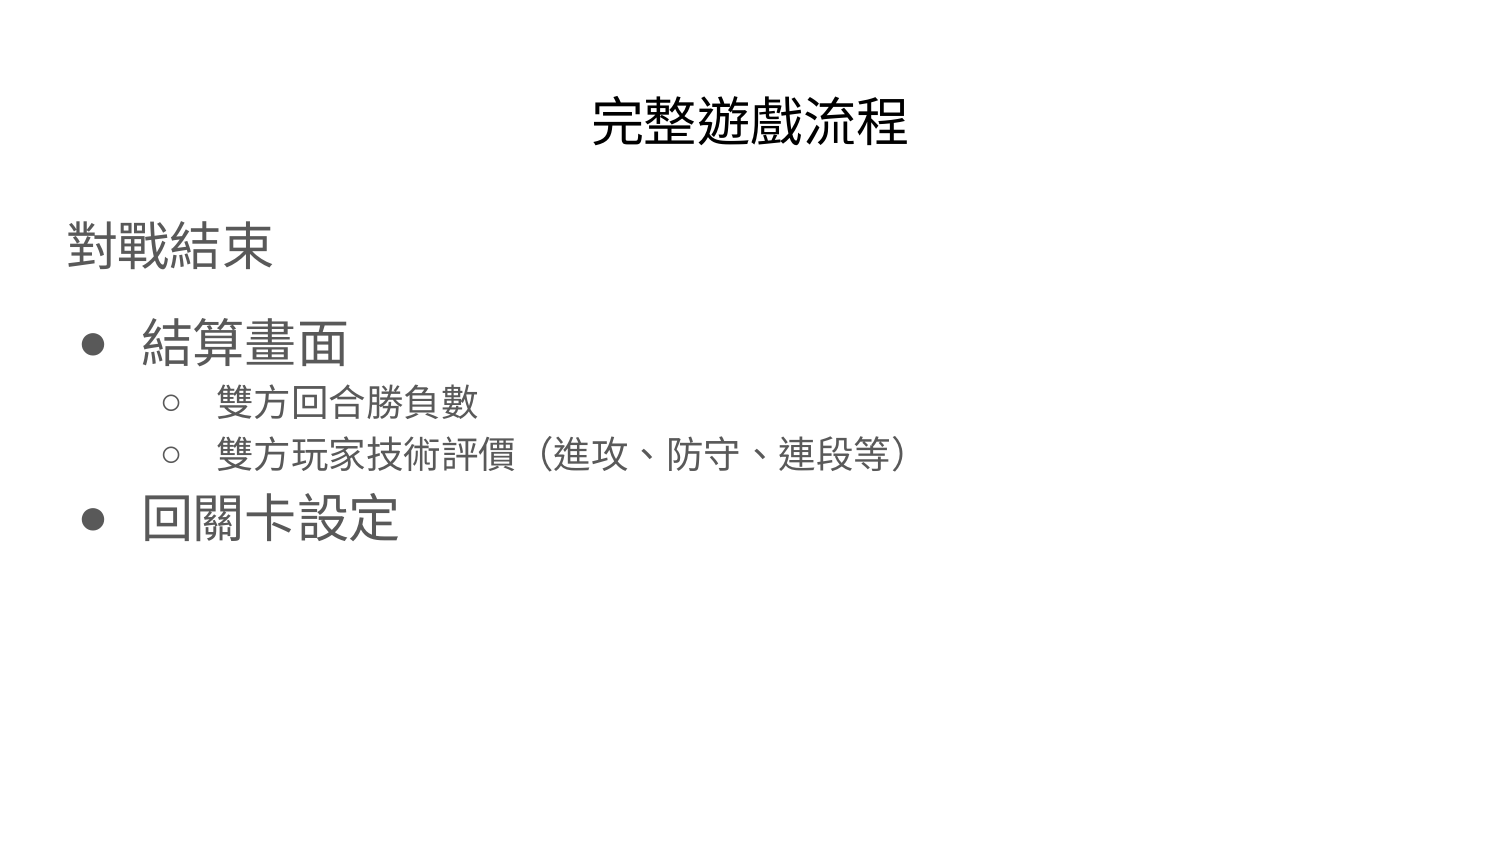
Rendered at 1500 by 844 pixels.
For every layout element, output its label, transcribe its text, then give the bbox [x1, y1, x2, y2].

list 對戰結束 結算畫面 雙方回合勝負數 雙方玩家技術評價（進攻、防守、連段等） 回關卡設定 [51, 189, 1449, 750]
title 完整遊戲流程 [51, 72, 1449, 167]
